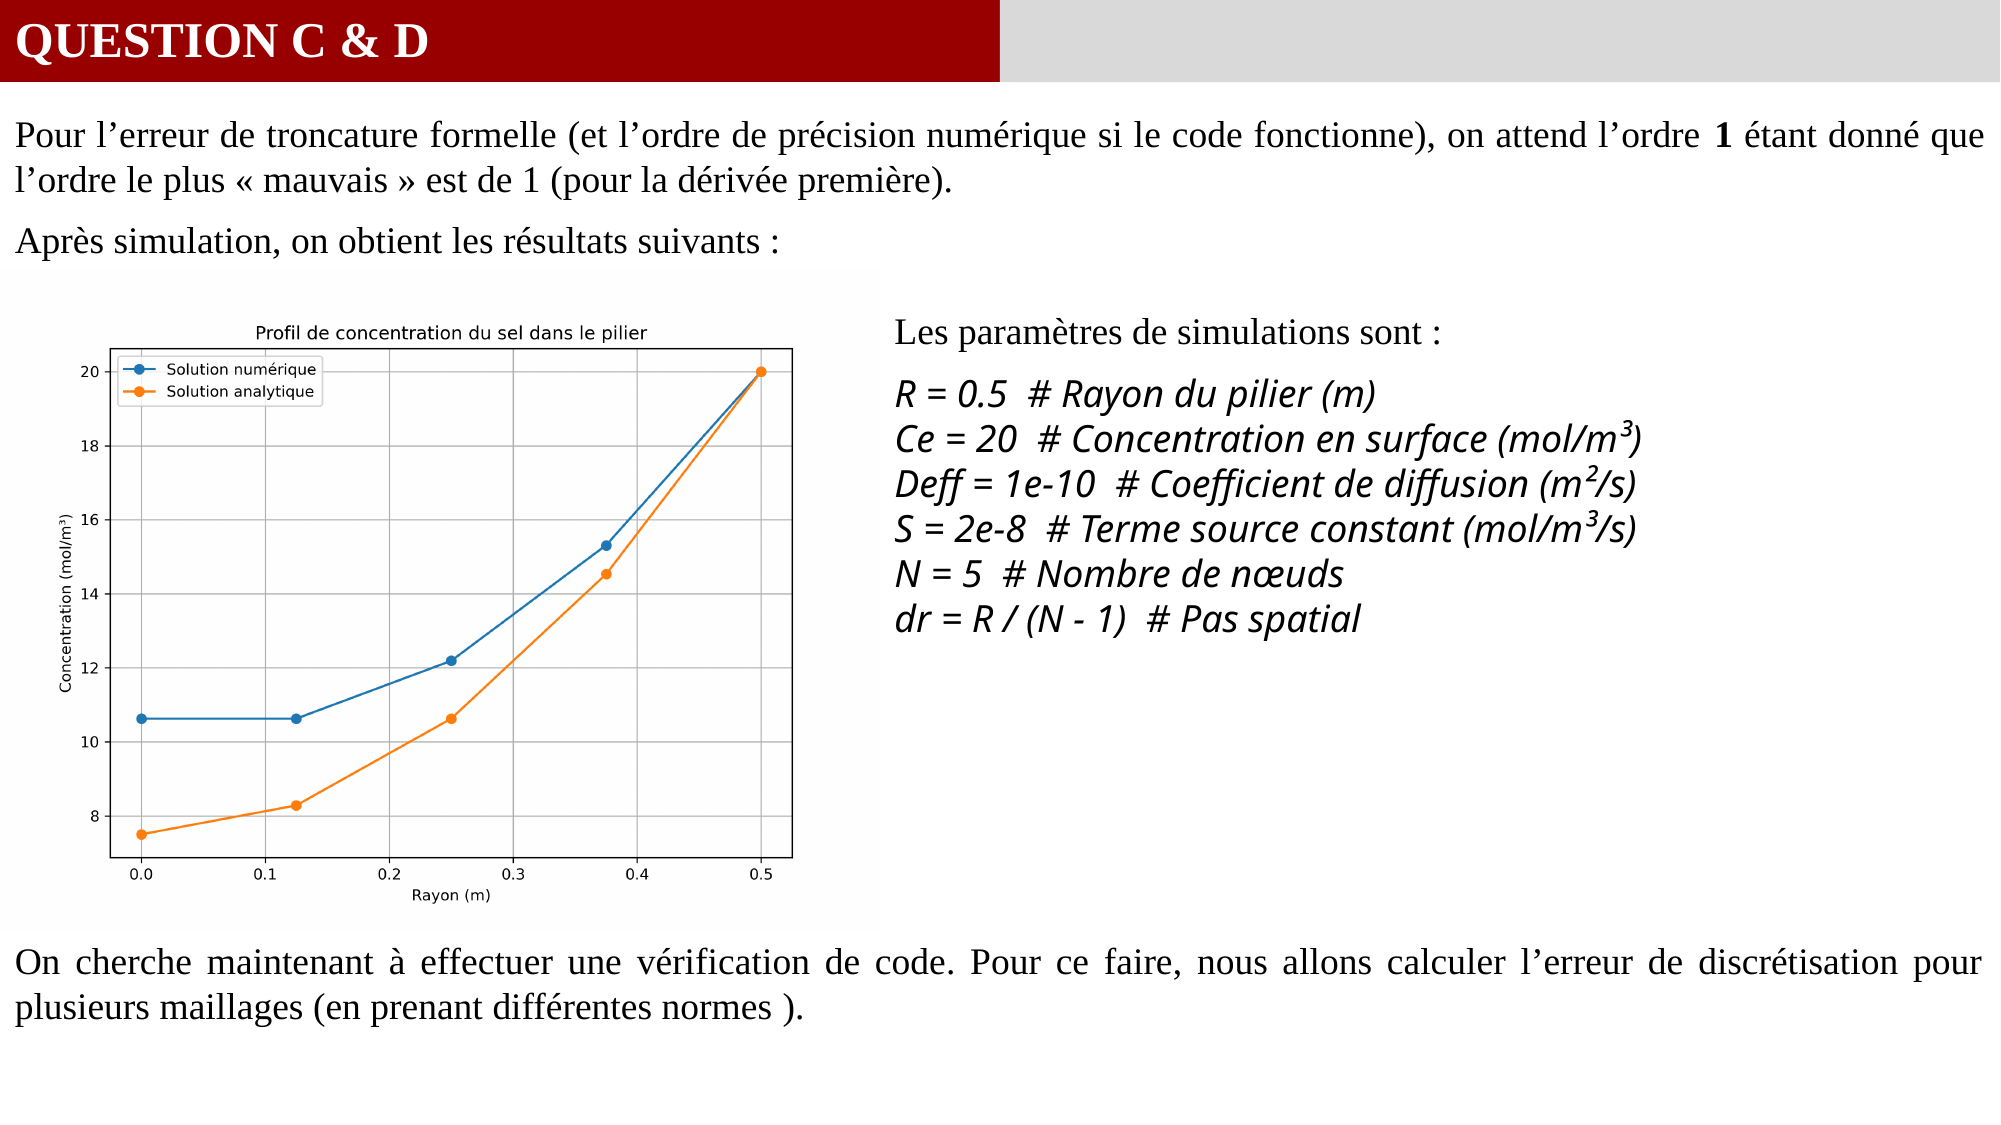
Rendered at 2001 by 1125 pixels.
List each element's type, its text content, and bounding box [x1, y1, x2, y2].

picture [0, 268, 881, 930]
text_box R = 0.5 # Rayon du pilier (m) Ce = 20 # Concentration en surface (mol/m³) Deff = 1e-10 # Coefficient de diffusion (m²/s) S = 2e-8 # Terme source constant (mol/m³/s) N = 5 # Nombre de nœuds dr = R / (N - 1) # Pas spatial [881, 362, 1760, 648]
text_box [0, 0, 998, 83]
text_box Les paramètres de simulations sont : [881, 299, 1709, 360]
text_box QUESTION C & D [0, 0, 674, 75]
text_box Après simulation, on obtient les résultats suivants : [0, 208, 2000, 269]
text_box [998, 0, 2000, 84]
text_box Pour l’erreur de troncature formelle (et l’ordre de précision numérique si le code fonctionne), on attend l’ordre 1 étant donné que l’ordre le plus « mauvais » est de 1 (pour la dérivée première). [0, 102, 2000, 208]
